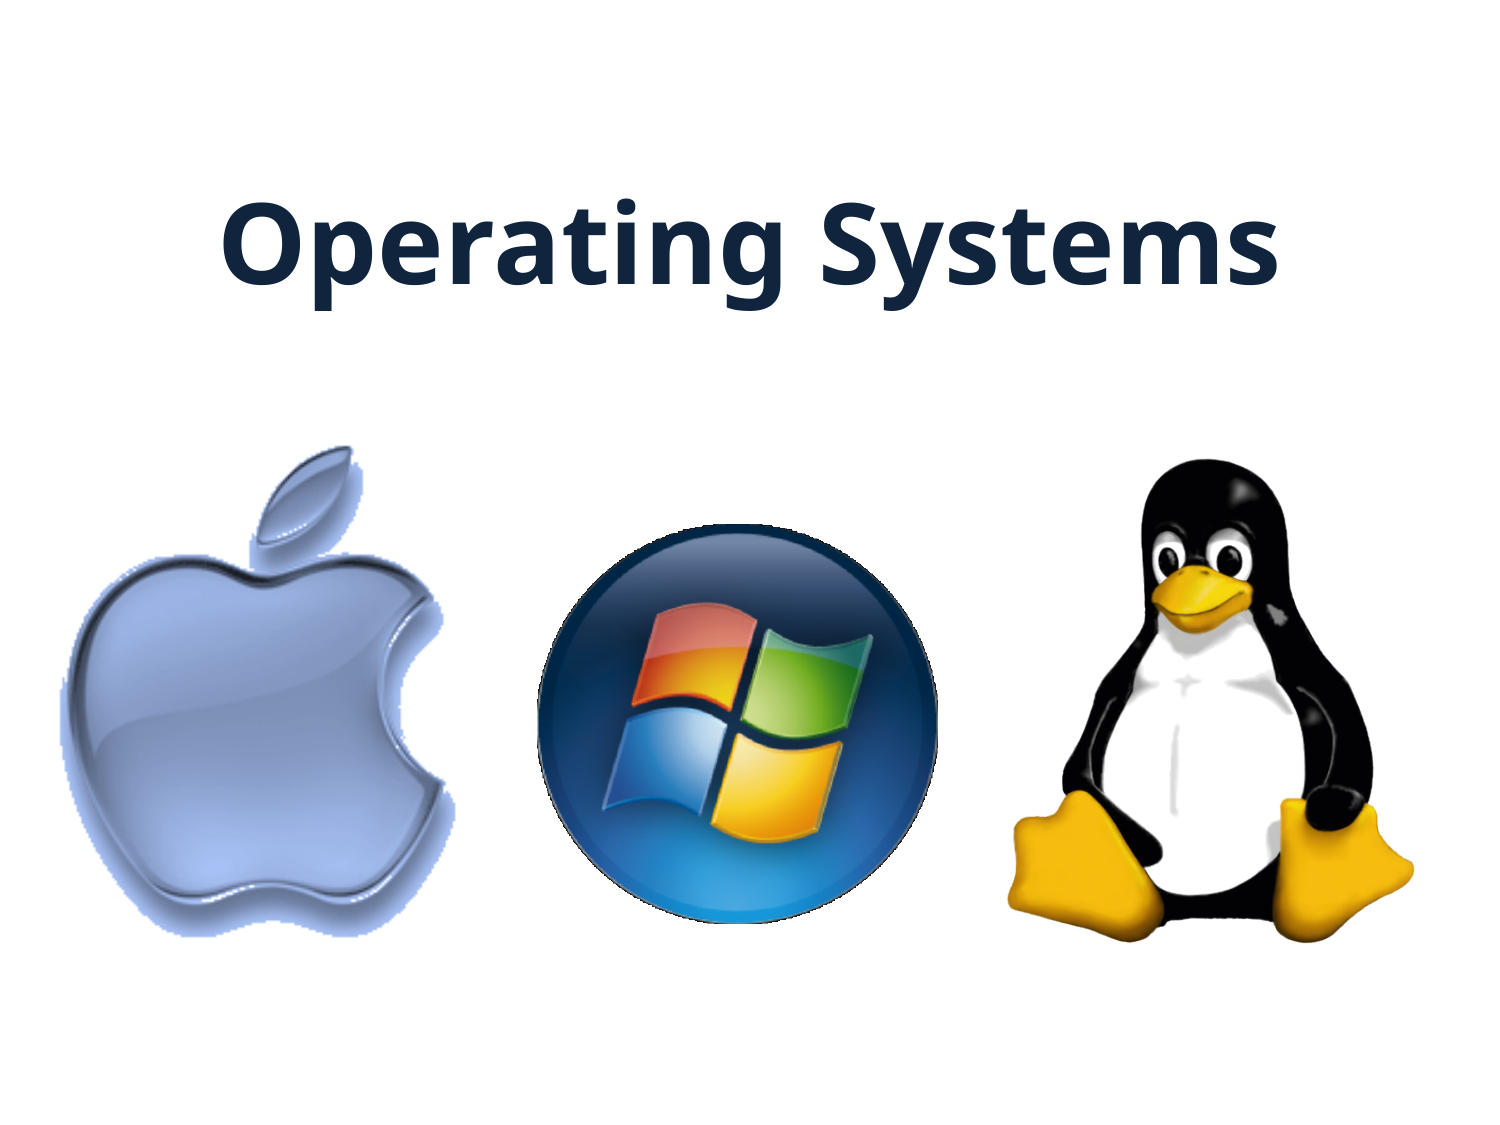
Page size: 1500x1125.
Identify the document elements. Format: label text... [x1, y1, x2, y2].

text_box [37, 437, 1426, 955]
text_box Operating Systems [0, 74, 1500, 315]
